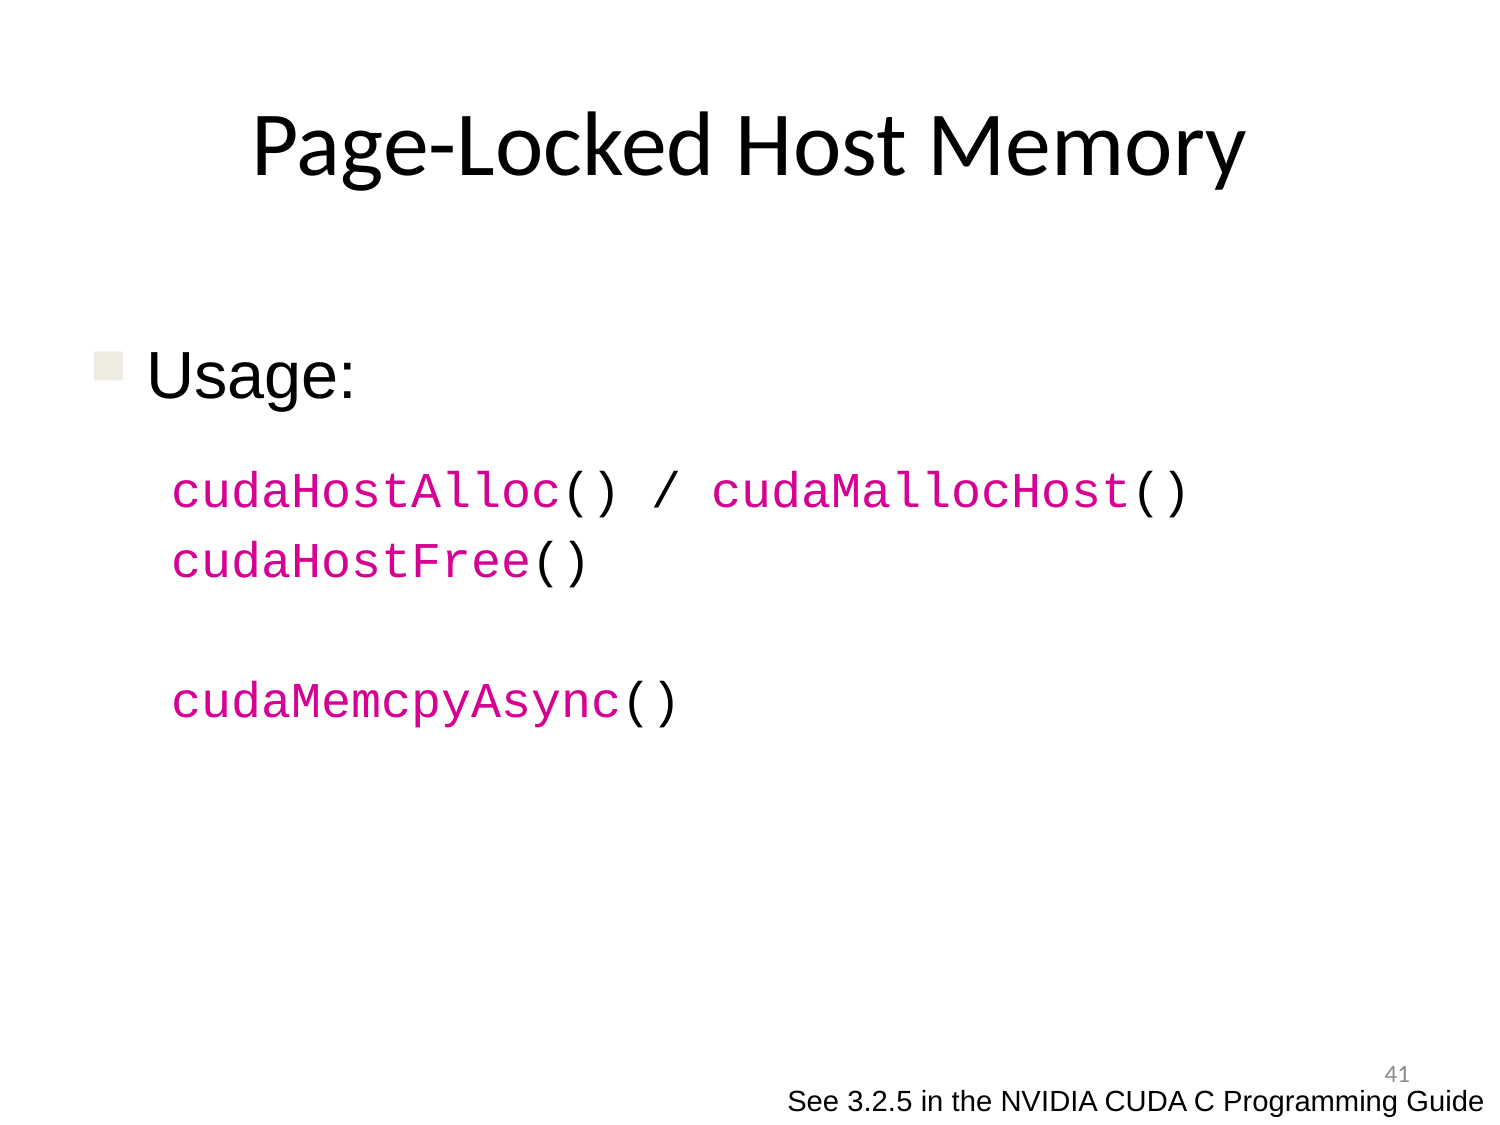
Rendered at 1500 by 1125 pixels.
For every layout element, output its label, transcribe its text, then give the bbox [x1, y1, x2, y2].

slide_number 41 [1074, 1042, 1425, 1103]
title Page-Locked Host Memory [75, 45, 1425, 233]
text_box See 3.2.5 in the NVIDIA CUDA C Programming Guide [0, 1074, 1500, 1125]
text_box Usage: [75, 324, 1475, 438]
text_box cudaHostAlloc() / cudaMallocHost() cudaHostFree() cudaMemcpyAsync() [137, 449, 1275, 1038]
